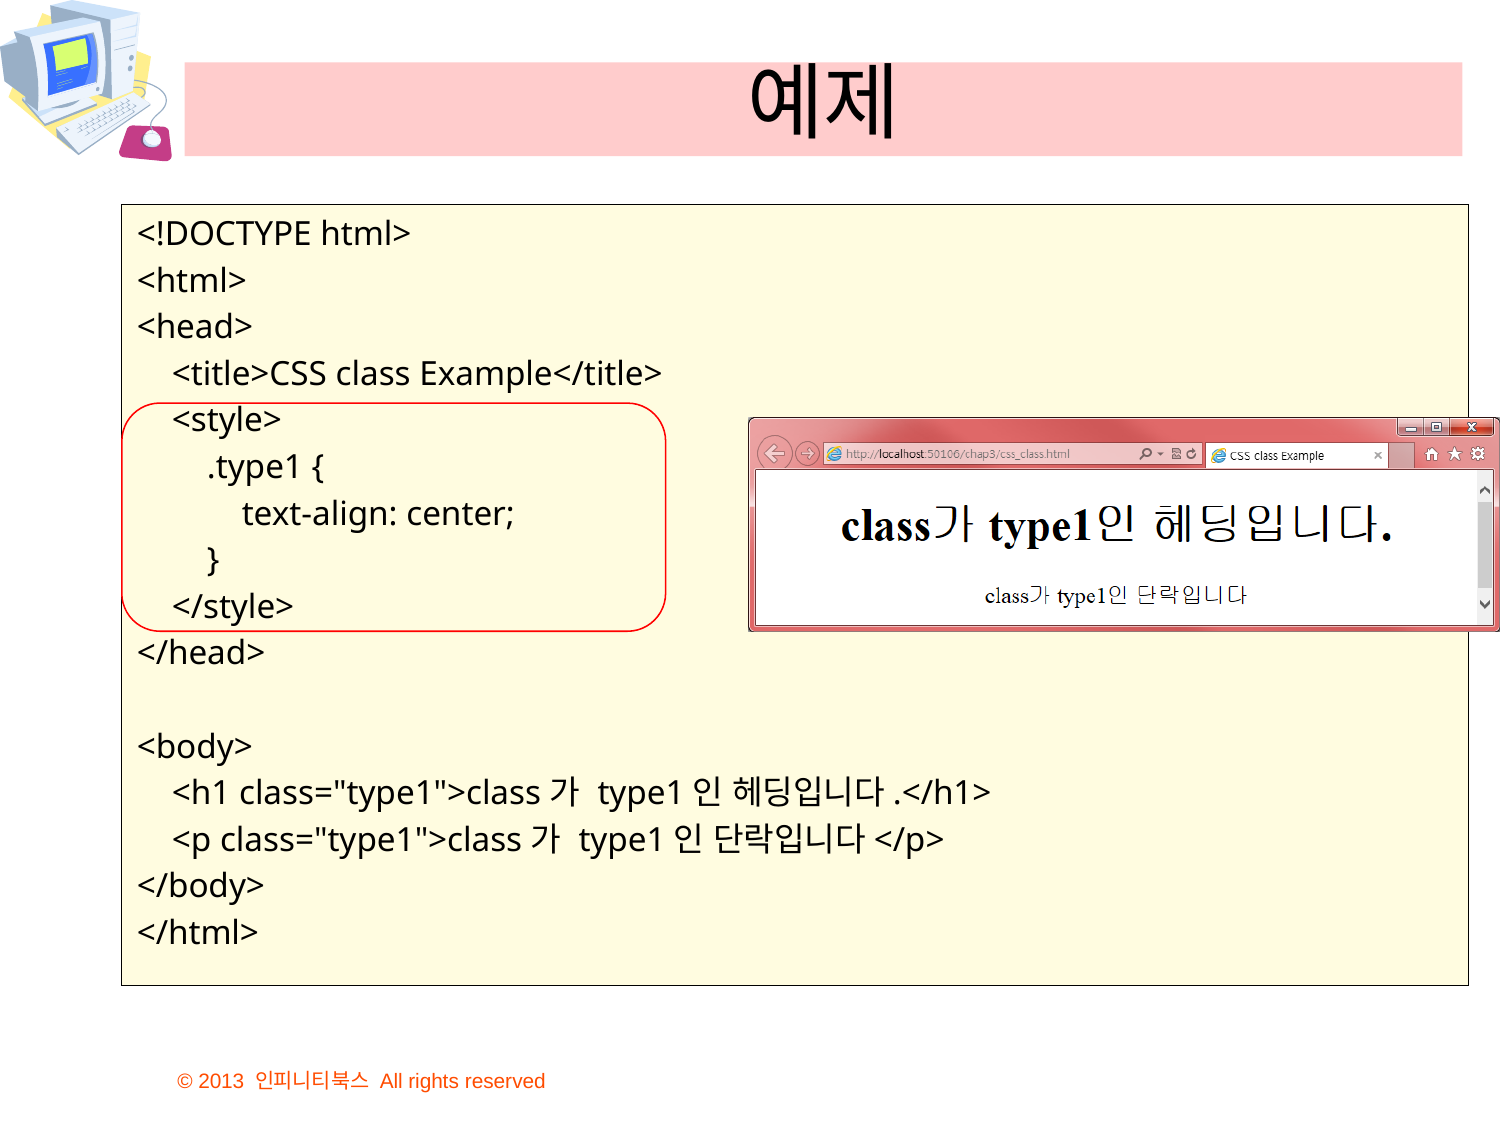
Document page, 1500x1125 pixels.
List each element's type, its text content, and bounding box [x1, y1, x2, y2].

title 예제 [184, 62, 1463, 157]
picture [748, 417, 1500, 632]
text_box <!DOCTYPE html> <html> <head> <title>CSS class Example</title> <style> .type1 { text-align: center; } </style> </head> <body> <h1 class="type1">class가 type1인 헤딩입니다.</h1> <p class="type1">class가 type1인 단락입니다</p> </body> </html> [121, 204, 1469, 986]
text_box [121, 403, 666, 632]
